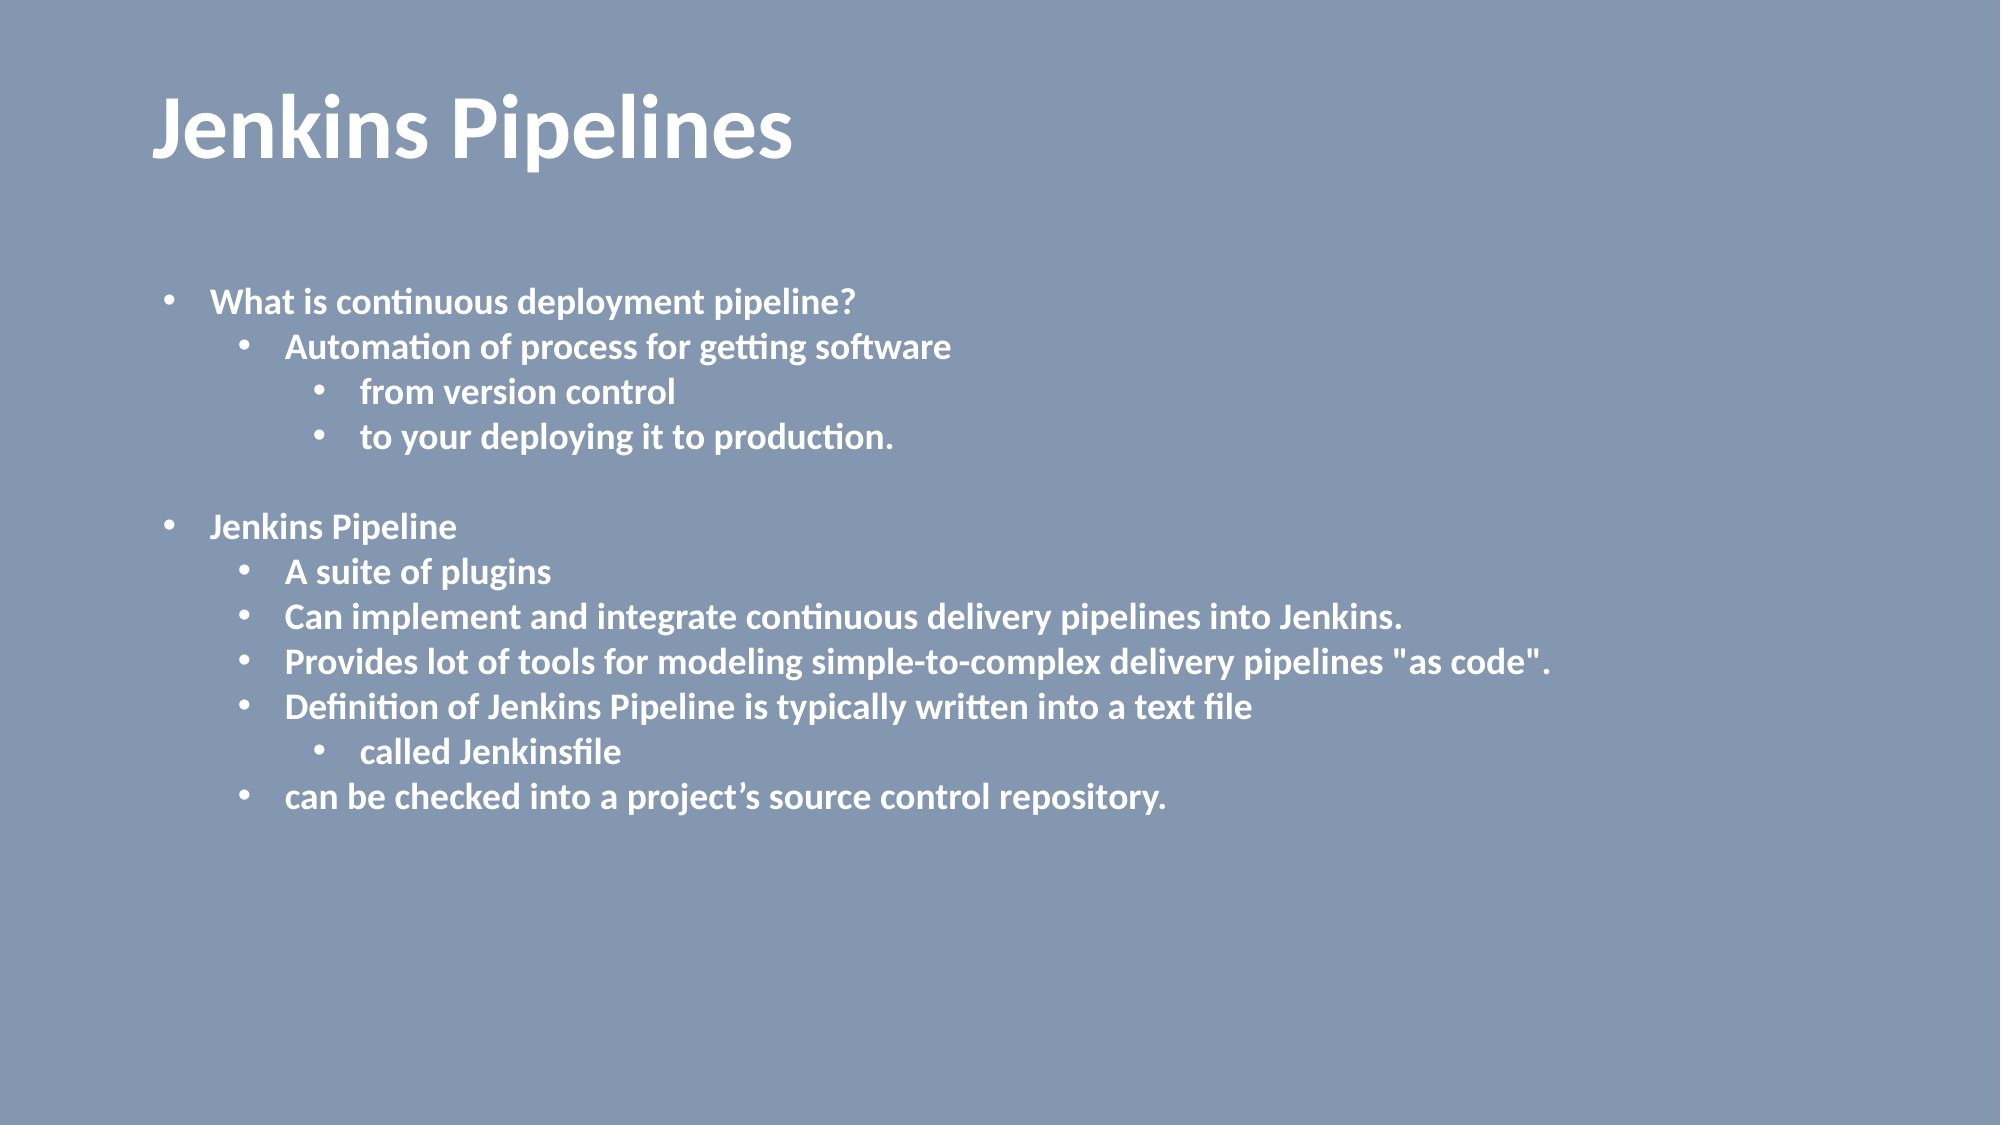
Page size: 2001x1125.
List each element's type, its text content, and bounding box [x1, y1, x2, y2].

title Jenkins Pipelines [137, 59, 1863, 199]
text_box What is continuous deployment pipeline? Automation of process for getting software from version control to your deploying it to production. Jenkins Pipeline A suite of plugins Can implement and integrate continuous delivery pipelines into Jenkins. Provides lot of tools for modeling simple-to-complex delivery pipelines "as code". Definition of Jenkins Pipeline is typically written into a text file called Jenkinsfile can be checked into a project’s source control repository. [148, 269, 1890, 870]
